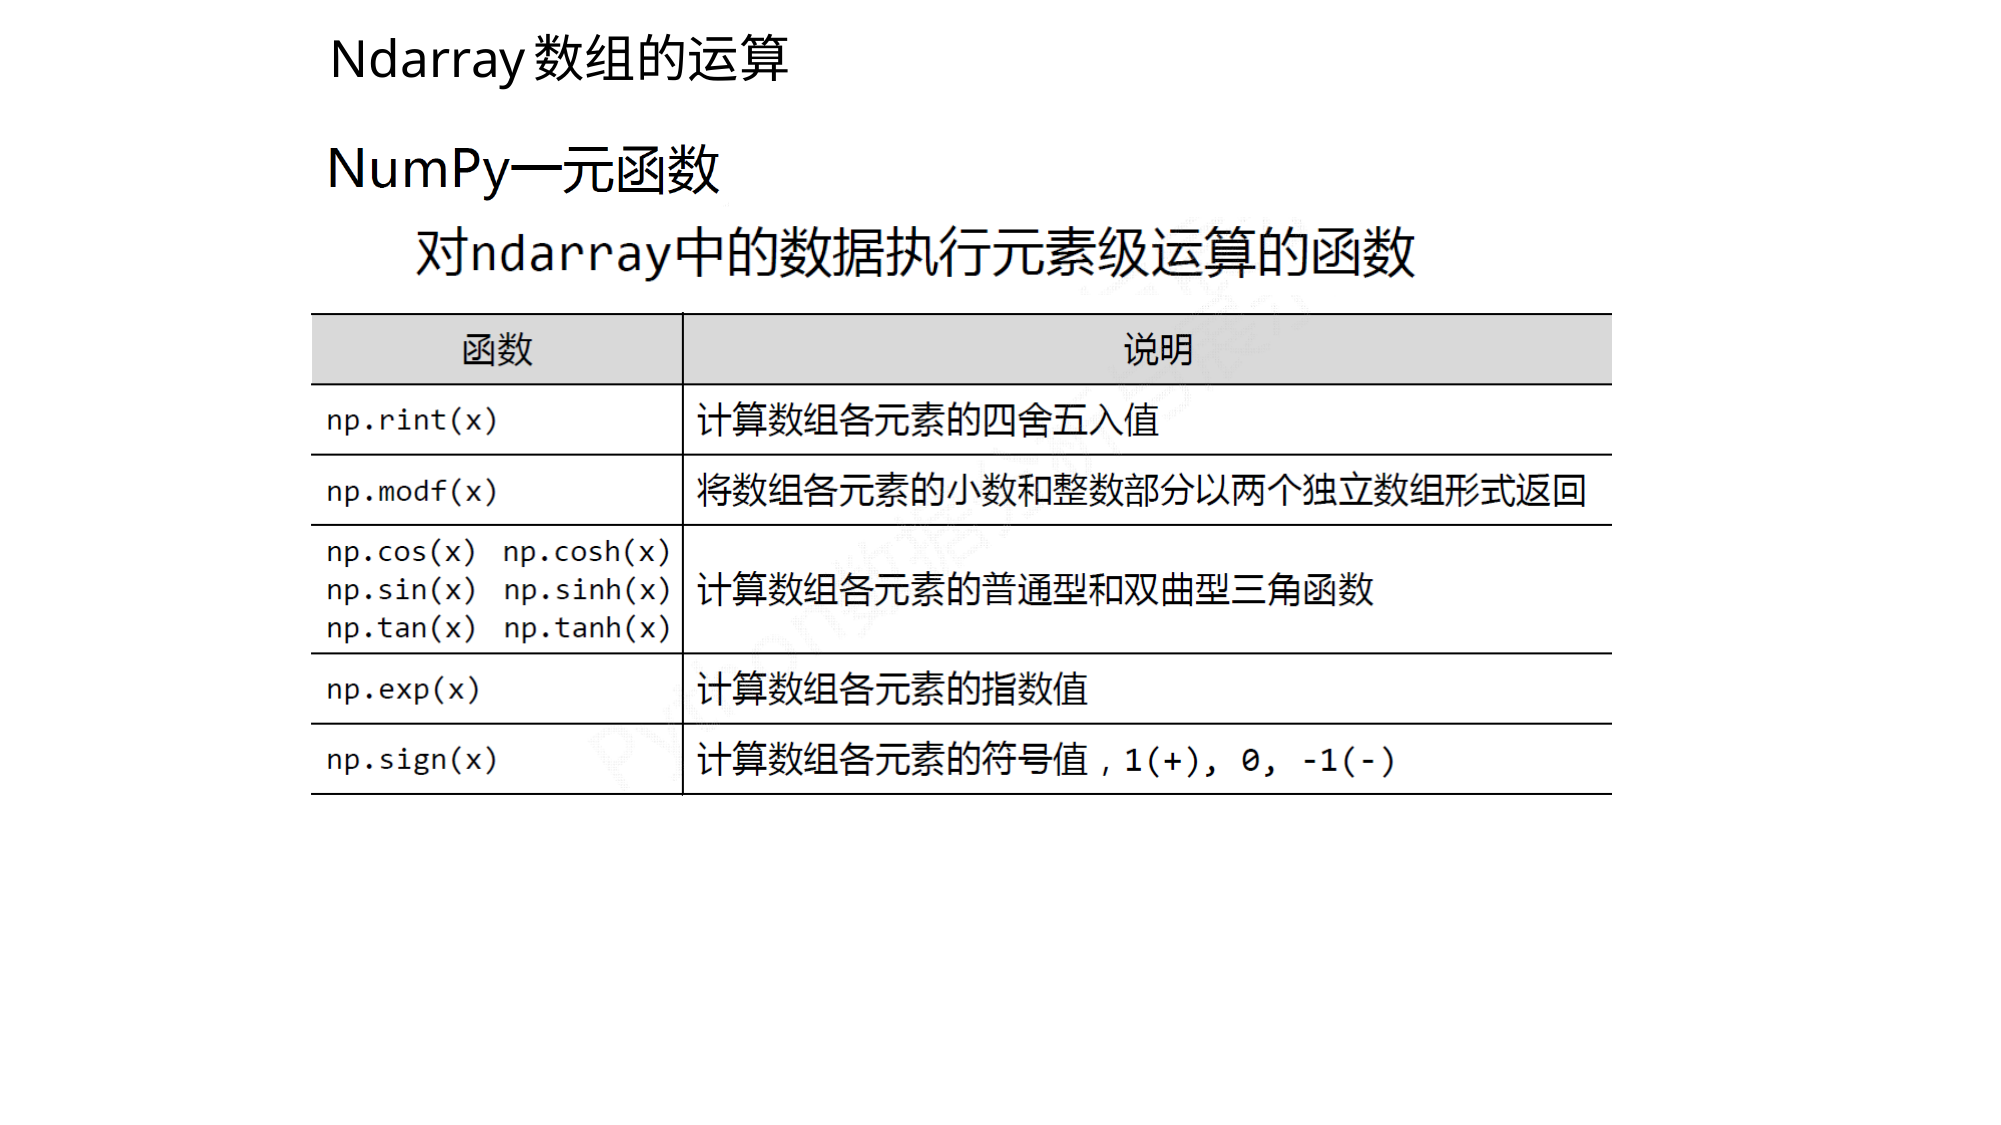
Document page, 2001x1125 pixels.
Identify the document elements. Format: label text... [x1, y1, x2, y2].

title Ndarray数组的运算 [314, 25, 1680, 97]
picture [291, 216, 1612, 806]
picture [314, 138, 729, 207]
